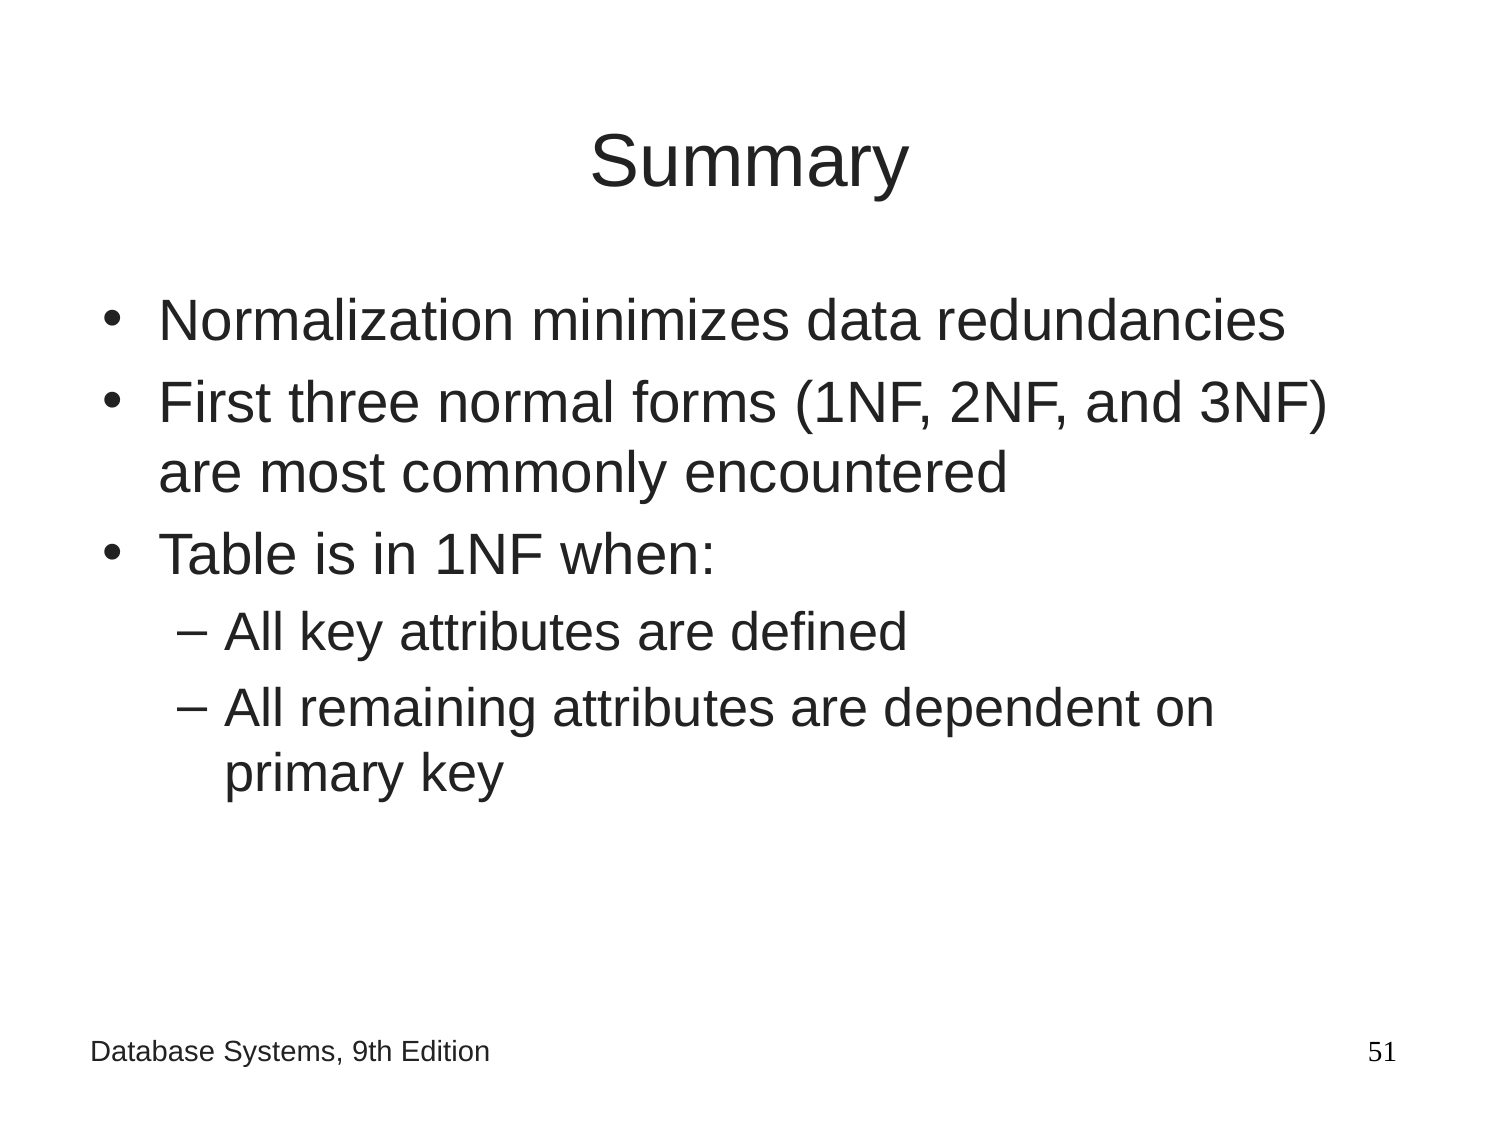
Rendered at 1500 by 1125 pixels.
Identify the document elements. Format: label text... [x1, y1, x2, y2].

text_box Database Systems, 9th Edition [75, 1025, 713, 1125]
text_box ‹#› [1074, 1025, 1413, 1103]
list Normalization minimizes data redundancies First three normal forms (1NF, 2NF, and 3NF) are most commonly encountered Table is in 1NF when: All key attributes are defined All remaining attributes are dependent on primary key [87, 275, 1413, 1025]
title Summary [87, 62, 1413, 250]
